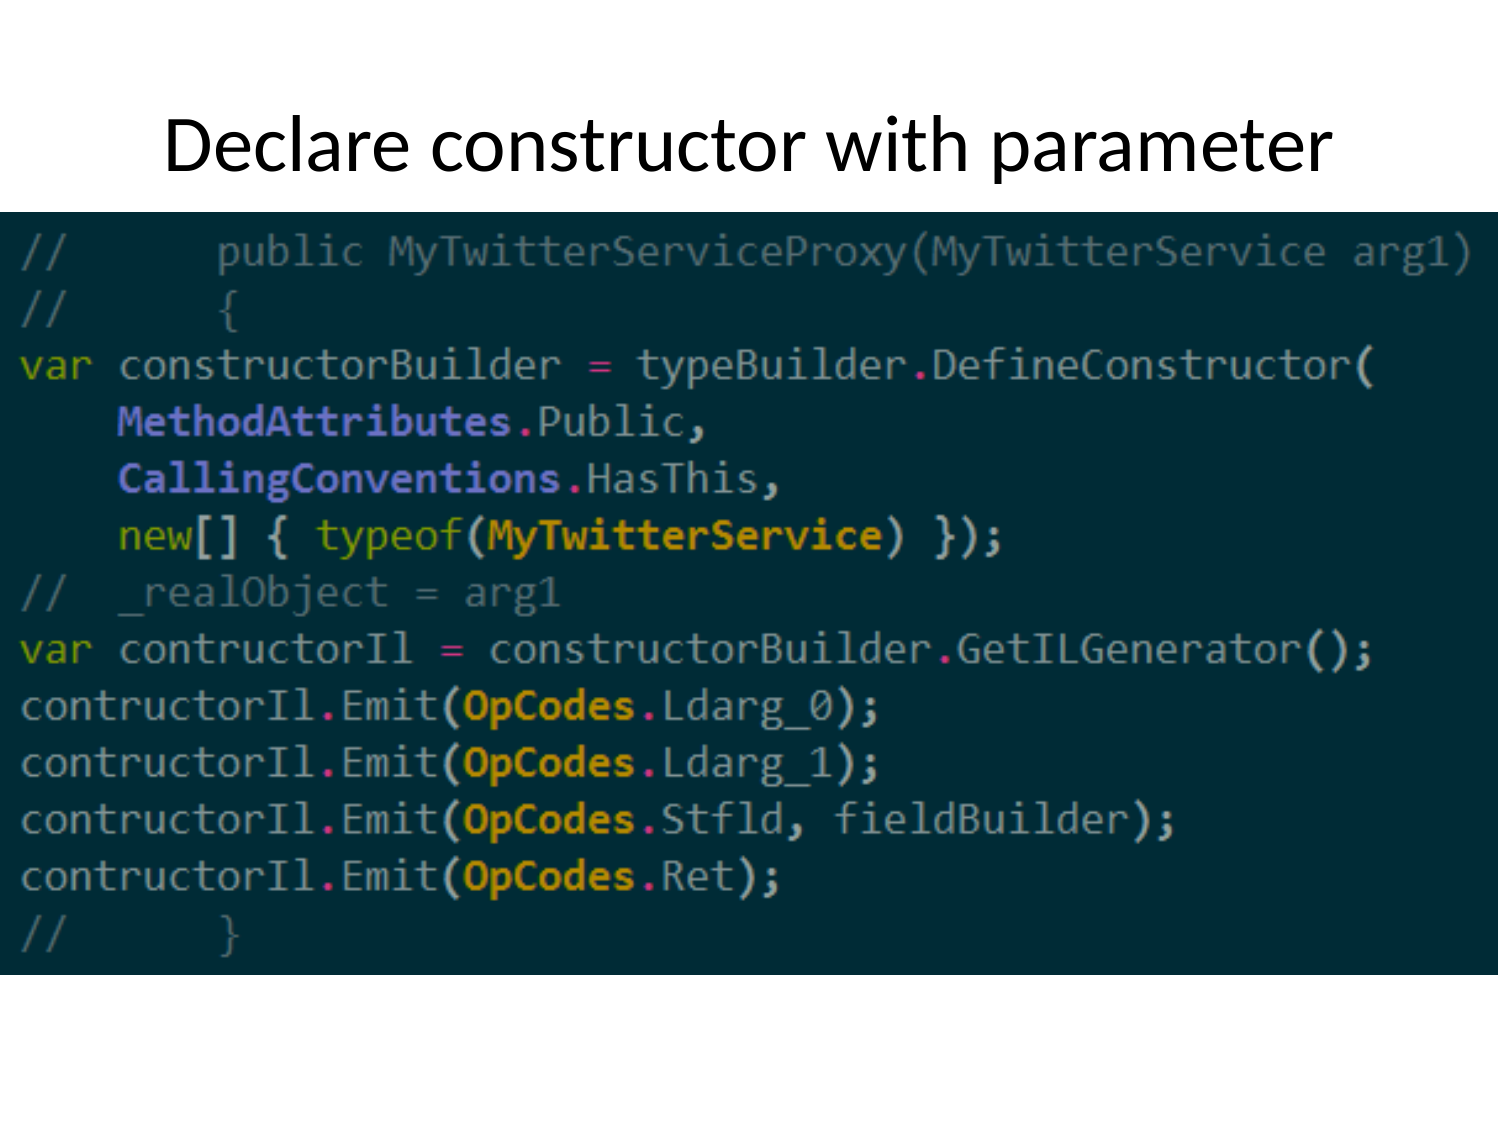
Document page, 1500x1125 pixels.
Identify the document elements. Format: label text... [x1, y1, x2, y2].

picture [366, 868, 389, 890]
picture [220, 641, 241, 663]
picture [372, 404, 382, 411]
picture [1354, 243, 1374, 266]
picture [219, 243, 241, 275]
picture [1183, 641, 1203, 663]
title Declare constructor with parameter [75, 45, 1425, 210]
picture [1281, 243, 1300, 266]
picture [94, 804, 117, 834]
picture [324, 233, 332, 238]
picture [170, 811, 189, 834]
picture [71, 811, 91, 834]
picture [443, 357, 463, 379]
picture [718, 461, 727, 466]
picture [514, 641, 537, 663]
picture [47, 233, 67, 271]
picture [761, 243, 784, 266]
picture [463, 744, 611, 787]
picture [686, 745, 708, 777]
picture [589, 404, 611, 436]
picture [663, 641, 683, 663]
picture [788, 357, 809, 379]
picture [711, 861, 734, 890]
picture [194, 584, 214, 606]
picture [222, 574, 241, 606]
picture [218, 349, 241, 379]
picture [366, 811, 389, 834]
picture [94, 747, 117, 777]
picture [490, 414, 511, 436]
picture [193, 861, 216, 890]
picture [937, 515, 956, 560]
picture [888, 515, 903, 560]
picture [44, 357, 66, 379]
picture [541, 357, 562, 379]
picture [294, 858, 315, 890]
picture [962, 515, 977, 560]
picture [267, 515, 288, 560]
picture [47, 915, 67, 952]
picture [1056, 801, 1078, 834]
picture [94, 861, 117, 890]
picture [121, 754, 142, 777]
picture [393, 868, 414, 890]
picture [639, 641, 658, 663]
picture [763, 483, 779, 500]
picture [787, 641, 806, 663]
picture [563, 243, 586, 266]
picture [614, 470, 634, 493]
picture [366, 754, 389, 777]
picture [833, 527, 883, 550]
picture [1254, 641, 1278, 663]
picture [767, 868, 777, 876]
picture [1281, 641, 1302, 663]
picture [245, 868, 266, 890]
picture [787, 236, 809, 266]
picture [932, 236, 981, 276]
picture [817, 631, 826, 636]
picture [1231, 357, 1251, 379]
picture [71, 641, 93, 663]
picture [323, 712, 333, 720]
picture [389, 236, 438, 276]
picture [760, 754, 811, 787]
picture [144, 641, 167, 663]
picture [219, 461, 391, 503]
picture [397, 688, 407, 693]
picture [45, 698, 68, 720]
picture [22, 233, 42, 271]
picture [587, 463, 611, 493]
picture [643, 712, 653, 720]
picture [320, 243, 339, 266]
picture [344, 861, 362, 890]
picture [1132, 641, 1152, 663]
picture [1033, 357, 1053, 379]
picture [713, 801, 735, 834]
picture [118, 461, 216, 493]
picture [686, 868, 710, 890]
picture [323, 826, 333, 834]
picture [393, 811, 414, 834]
picture [71, 754, 91, 777]
picture [245, 811, 266, 834]
picture [662, 804, 685, 834]
picture [887, 357, 907, 379]
picture [218, 754, 241, 777]
picture [611, 520, 685, 550]
picture [71, 357, 93, 379]
picture [1010, 811, 1031, 834]
picture [1155, 641, 1179, 663]
picture [1256, 357, 1275, 379]
picture [220, 290, 238, 332]
picture [614, 811, 635, 834]
picture [915, 372, 925, 379]
picture [293, 357, 313, 379]
picture [393, 754, 414, 777]
picture [1109, 811, 1129, 834]
picture [616, 404, 636, 436]
picture [514, 584, 537, 616]
picture [1008, 633, 1030, 663]
picture [19, 641, 44, 663]
picture [665, 243, 710, 266]
picture [984, 347, 1006, 379]
picture [120, 357, 140, 379]
picture [614, 698, 635, 720]
picture [245, 754, 266, 777]
picture [447, 347, 456, 352]
picture [1034, 633, 1053, 663]
picture [317, 349, 339, 379]
picture [688, 461, 708, 493]
picture [22, 915, 42, 952]
picture [145, 811, 165, 834]
picture [1035, 801, 1055, 834]
picture [738, 754, 759, 777]
picture [866, 698, 875, 705]
picture [218, 868, 241, 890]
picture [614, 754, 636, 777]
picture [193, 804, 216, 834]
picture [147, 584, 167, 606]
picture [884, 641, 907, 663]
picture [760, 698, 811, 730]
picture [664, 690, 685, 720]
picture [859, 357, 883, 379]
picture [170, 357, 189, 379]
picture [984, 811, 1004, 834]
picture [463, 858, 611, 900]
picture [1057, 236, 1104, 266]
picture [269, 747, 288, 777]
picture [193, 690, 216, 720]
picture [45, 868, 68, 890]
picture [468, 515, 485, 559]
picture [540, 406, 562, 436]
picture [643, 883, 653, 890]
picture [1081, 633, 1129, 663]
picture [193, 633, 216, 663]
picture [218, 698, 241, 720]
picture [1304, 357, 1327, 379]
picture [19, 357, 44, 379]
picture [1207, 357, 1228, 379]
picture [861, 243, 907, 276]
picture [415, 747, 438, 777]
picture [911, 641, 932, 663]
picture [269, 861, 288, 890]
picture [1106, 243, 1129, 266]
picture [1456, 231, 1470, 275]
picture [467, 347, 488, 379]
picture [492, 584, 512, 606]
picture [1381, 243, 1401, 266]
picture [121, 868, 142, 890]
picture [639, 470, 658, 493]
picture [614, 236, 660, 266]
picture [489, 347, 510, 379]
picture [644, 769, 653, 777]
picture [788, 823, 804, 841]
picture [47, 574, 67, 611]
picture [366, 698, 389, 720]
picture [762, 633, 784, 663]
picture [762, 517, 833, 550]
picture [713, 698, 732, 720]
picture [245, 357, 288, 379]
picture [1206, 641, 1226, 663]
picture [1014, 347, 1023, 352]
picture [738, 243, 757, 266]
picture [269, 641, 288, 663]
picture [497, 233, 505, 238]
picture [990, 527, 999, 535]
picture [464, 243, 489, 266]
picture [392, 349, 436, 379]
picture [170, 698, 189, 720]
picture [367, 633, 387, 663]
picture [71, 698, 91, 720]
picture [862, 767, 878, 784]
picture [117, 404, 293, 436]
picture [739, 801, 759, 834]
picture [643, 826, 653, 834]
picture [291, 406, 364, 436]
picture [933, 801, 954, 834]
picture [389, 470, 438, 493]
picture [1162, 811, 1172, 819]
picture [368, 357, 389, 379]
picture [367, 404, 463, 436]
picture [959, 804, 981, 834]
picture [292, 633, 315, 663]
picture [1010, 357, 1031, 379]
picture [168, 584, 191, 606]
picture [1304, 243, 1326, 266]
picture [957, 633, 1006, 663]
picture [415, 861, 438, 890]
picture [199, 515, 212, 560]
picture [811, 747, 833, 777]
picture [1106, 357, 1152, 379]
picture [738, 470, 757, 493]
picture [145, 698, 165, 720]
picture [513, 357, 537, 379]
picture [570, 485, 579, 493]
picture [859, 631, 880, 663]
picture [22, 698, 41, 720]
picture [1307, 628, 1324, 673]
picture [222, 915, 239, 957]
picture [711, 641, 735, 663]
picture [269, 574, 290, 606]
picture [1429, 236, 1450, 266]
picture [738, 641, 759, 663]
picture [520, 428, 530, 436]
picture [565, 641, 584, 663]
picture [688, 520, 759, 550]
picture [1180, 349, 1203, 379]
picture [439, 463, 463, 493]
picture [1262, 233, 1270, 238]
picture [269, 804, 288, 834]
picture [810, 690, 833, 720]
picture [664, 861, 685, 890]
picture [244, 243, 263, 266]
picture [466, 584, 486, 606]
picture [1230, 633, 1253, 663]
picture [838, 631, 858, 663]
picture [295, 801, 315, 834]
picture [323, 769, 333, 777]
picture [1006, 243, 1032, 266]
picture [1134, 243, 1154, 266]
picture [47, 290, 67, 327]
picture [1332, 629, 1347, 673]
picture [985, 540, 1001, 557]
picture [444, 742, 461, 787]
picture [22, 811, 41, 834]
picture [170, 868, 189, 890]
picture [323, 883, 333, 890]
picture [1040, 233, 1048, 238]
picture [394, 698, 414, 720]
picture [22, 754, 41, 777]
picture [912, 801, 932, 834]
picture [45, 754, 68, 777]
picture [22, 868, 41, 890]
picture [466, 461, 537, 493]
picture [540, 470, 561, 493]
picture [397, 745, 406, 750]
picture [835, 243, 858, 266]
picture [341, 357, 365, 379]
picture [269, 233, 290, 266]
picture [740, 856, 755, 900]
picture [637, 349, 685, 389]
picture [1014, 801, 1023, 806]
picture [193, 747, 216, 777]
picture [120, 527, 194, 550]
picture [644, 404, 653, 409]
picture [1056, 349, 1102, 379]
picture [195, 357, 214, 379]
picture [664, 747, 685, 777]
picture [762, 357, 782, 379]
picture [344, 804, 362, 834]
picture [862, 710, 878, 727]
picture [293, 584, 310, 616]
picture [687, 633, 710, 663]
picture [1059, 633, 1080, 663]
picture [714, 470, 735, 493]
picture [1208, 243, 1253, 266]
picture [760, 801, 782, 834]
picture [95, 690, 117, 720]
picture [834, 347, 856, 379]
picture [588, 633, 611, 663]
picture [244, 641, 263, 663]
picture [463, 801, 611, 844]
picture [614, 868, 635, 891]
picture [713, 754, 732, 777]
picture [344, 641, 364, 663]
picture [1279, 349, 1302, 379]
picture [316, 584, 339, 606]
picture [220, 515, 236, 560]
picture [145, 868, 165, 890]
picture [1355, 653, 1371, 671]
picture [22, 290, 42, 327]
picture [514, 236, 561, 266]
picture [344, 690, 362, 720]
picture [315, 520, 364, 560]
picture [486, 517, 611, 560]
picture [397, 858, 407, 863]
picture [1157, 236, 1203, 266]
picture [1359, 641, 1369, 648]
picture [1036, 243, 1055, 266]
picture [491, 641, 510, 663]
picture [367, 517, 463, 560]
picture [686, 804, 710, 834]
picture [44, 641, 66, 663]
picture [444, 685, 461, 730]
picture [1403, 243, 1426, 276]
picture [715, 243, 734, 266]
picture [144, 357, 167, 379]
picture [242, 577, 266, 606]
picture [22, 574, 42, 611]
picture [866, 801, 875, 806]
picture [565, 414, 584, 436]
picture [738, 698, 759, 720]
picture [686, 688, 708, 720]
picture [444, 856, 461, 900]
picture [1158, 357, 1177, 379]
picture [71, 868, 91, 890]
picture [813, 347, 833, 379]
picture [343, 584, 362, 606]
picture [940, 656, 950, 663]
picture [415, 804, 438, 834]
picture [662, 463, 685, 493]
picture [397, 801, 406, 806]
picture [493, 243, 512, 266]
picture [540, 641, 560, 663]
picture [1357, 345, 1374, 389]
picture [836, 801, 858, 834]
picture [933, 349, 981, 379]
picture [1331, 357, 1352, 379]
picture [689, 426, 705, 444]
picture [464, 414, 488, 436]
picture [884, 811, 907, 834]
picture [839, 742, 853, 787]
picture [813, 641, 833, 663]
picture [866, 754, 875, 762]
picture [1135, 799, 1149, 843]
picture [121, 698, 142, 720]
picture [343, 243, 362, 266]
picture [688, 357, 734, 389]
picture [269, 690, 288, 720]
picture [45, 811, 68, 834]
picture [415, 690, 438, 720]
picture [839, 685, 853, 730]
picture [245, 698, 266, 720]
picture [463, 688, 611, 730]
picture [367, 577, 389, 606]
picture [441, 236, 463, 266]
picture [540, 577, 561, 606]
picture [763, 880, 779, 898]
picture [737, 349, 759, 379]
picture [792, 347, 801, 352]
picture [444, 799, 461, 843]
picture [170, 641, 189, 663]
picture [296, 233, 315, 266]
picture [615, 641, 636, 663]
picture [344, 747, 362, 777]
picture [170, 754, 189, 777]
picture [719, 233, 727, 238]
picture [120, 641, 140, 663]
picture [813, 243, 833, 266]
picture [145, 754, 165, 777]
picture [295, 744, 315, 777]
picture [914, 231, 927, 275]
picture [121, 811, 142, 834]
picture [1081, 811, 1105, 834]
picture [1158, 824, 1174, 841]
picture [984, 236, 1006, 266]
picture [862, 811, 883, 834]
picture [316, 641, 340, 663]
picture [393, 631, 414, 663]
picture [591, 243, 611, 266]
picture [663, 414, 683, 436]
picture [218, 811, 241, 834]
picture [641, 414, 661, 436]
picture [1258, 243, 1277, 266]
picture [295, 688, 315, 720]
